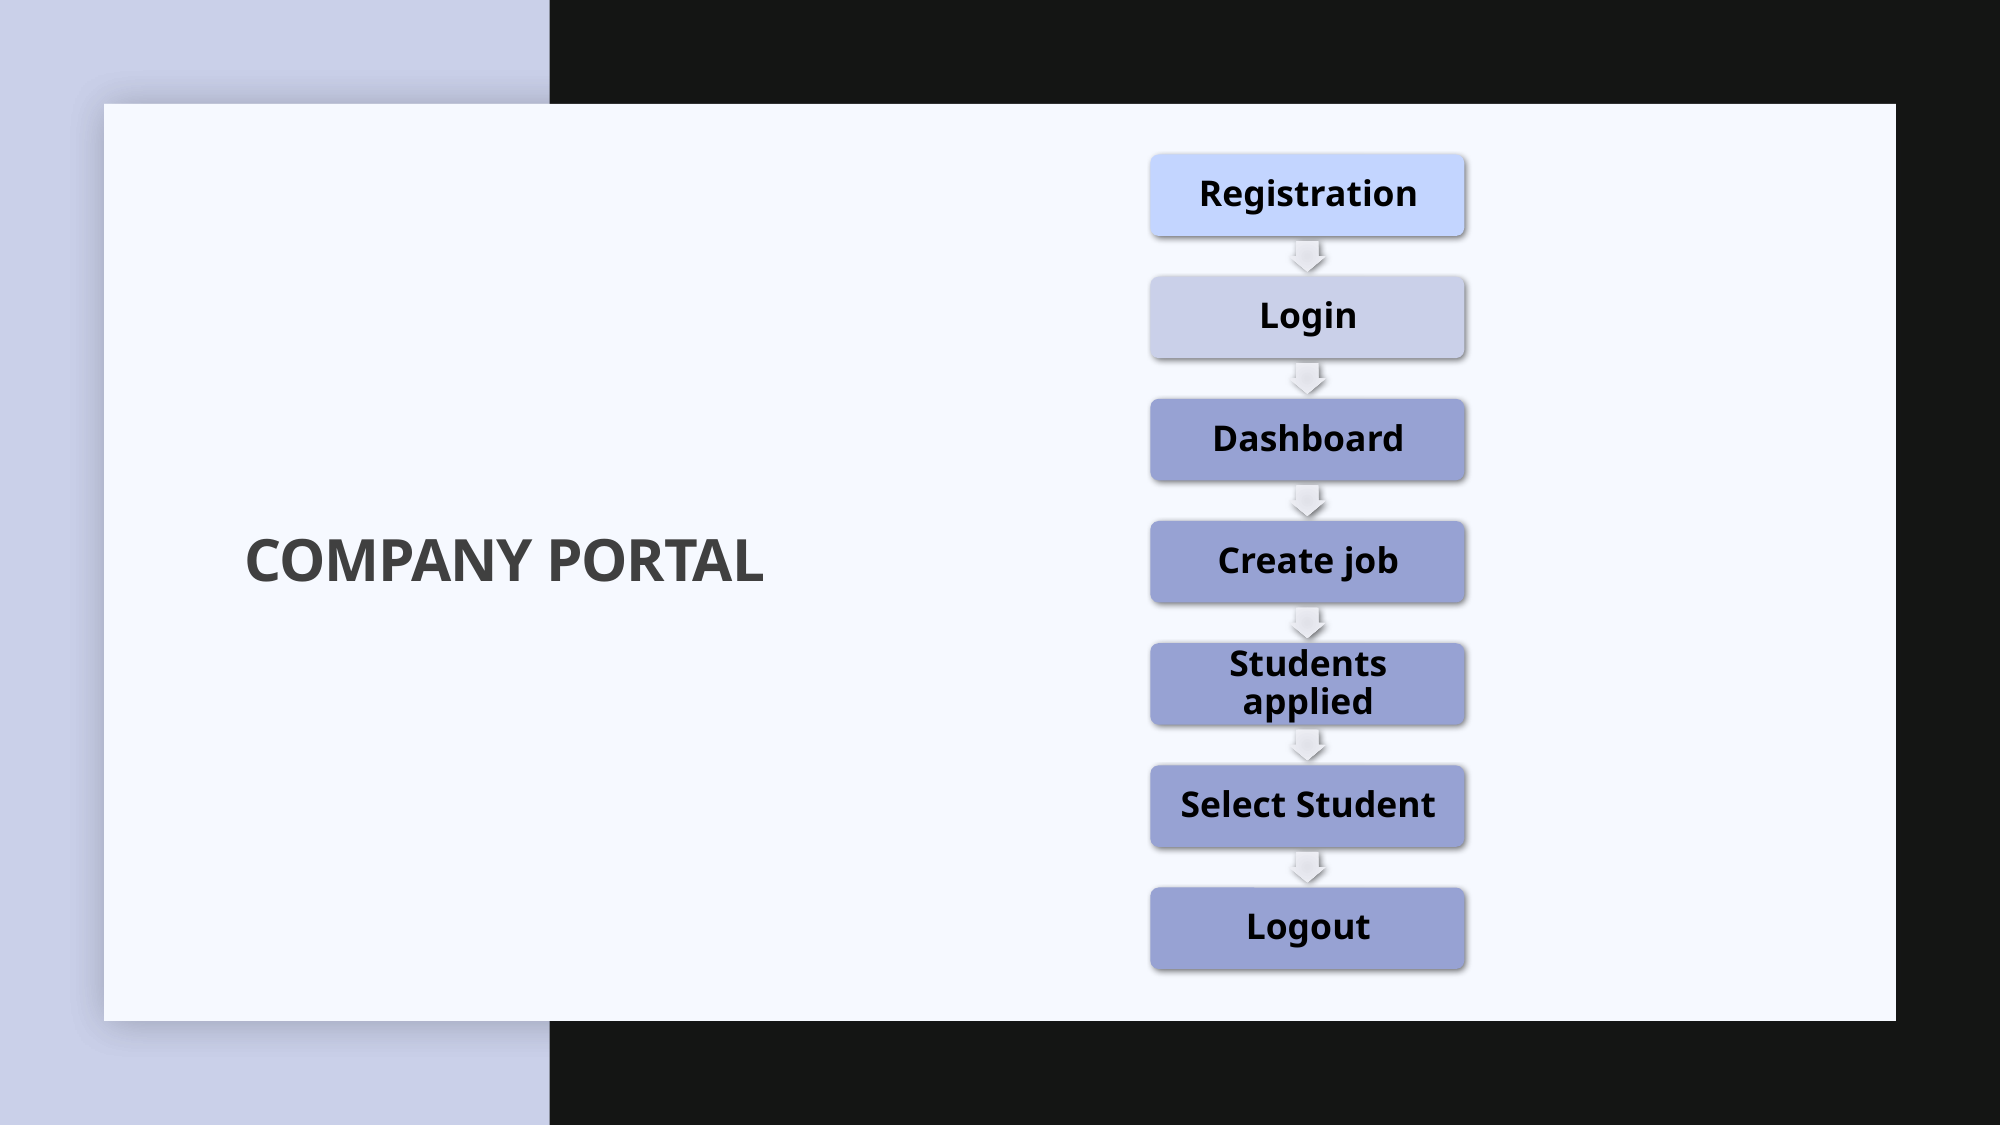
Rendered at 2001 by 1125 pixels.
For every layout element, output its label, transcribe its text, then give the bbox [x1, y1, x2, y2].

title Company portal [104, 514, 831, 611]
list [834, 153, 1780, 970]
